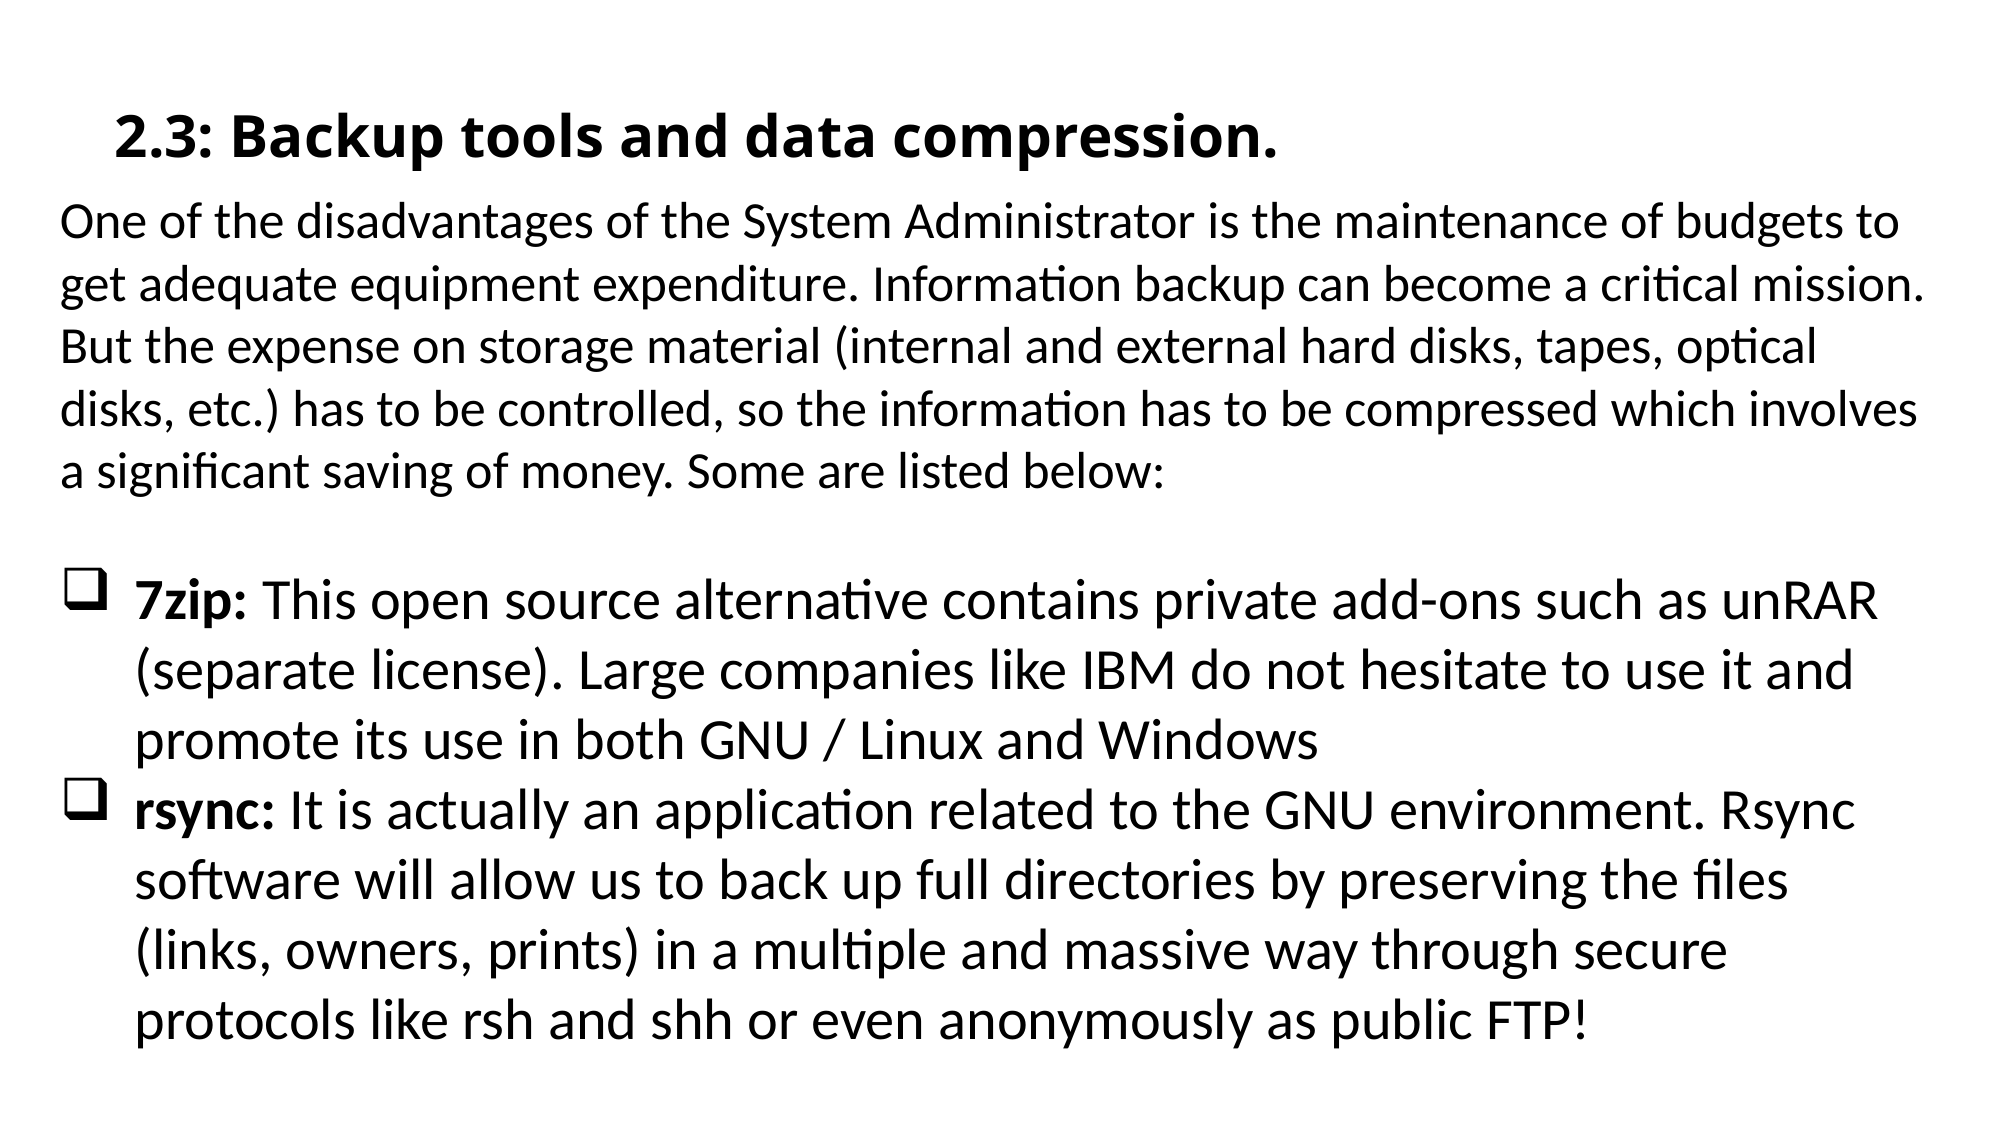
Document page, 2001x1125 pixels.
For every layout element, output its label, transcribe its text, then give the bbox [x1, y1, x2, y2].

title 2.3: Backup tools and data compression. [99, 45, 1900, 179]
text_box One of the disadvantages of the System Administrator is the maintenance of budgets to get adequate equipment expenditure. Information backup can become a critical mission. But the expense on storage material (internal and external hard disks, tapes, optical disks, etc.) has to be controlled, so the information has to be compressed which involves a significant saving of money. Some are listed below: 7zip: This open source alternative contains private add-ons such as unRAR (separate license). Large companies like IBM do not hesitate to use it and promote its use in both GNU / Linux and Windows rsync: It is actually an application related to the GNU environment. Rsync software will allow us to back up full directories by preserving the files (links, owners, prints) in a multiple and massive way through secure protocols like rsh and shh or even anonymously as public FTP! [45, 179, 1955, 1059]
